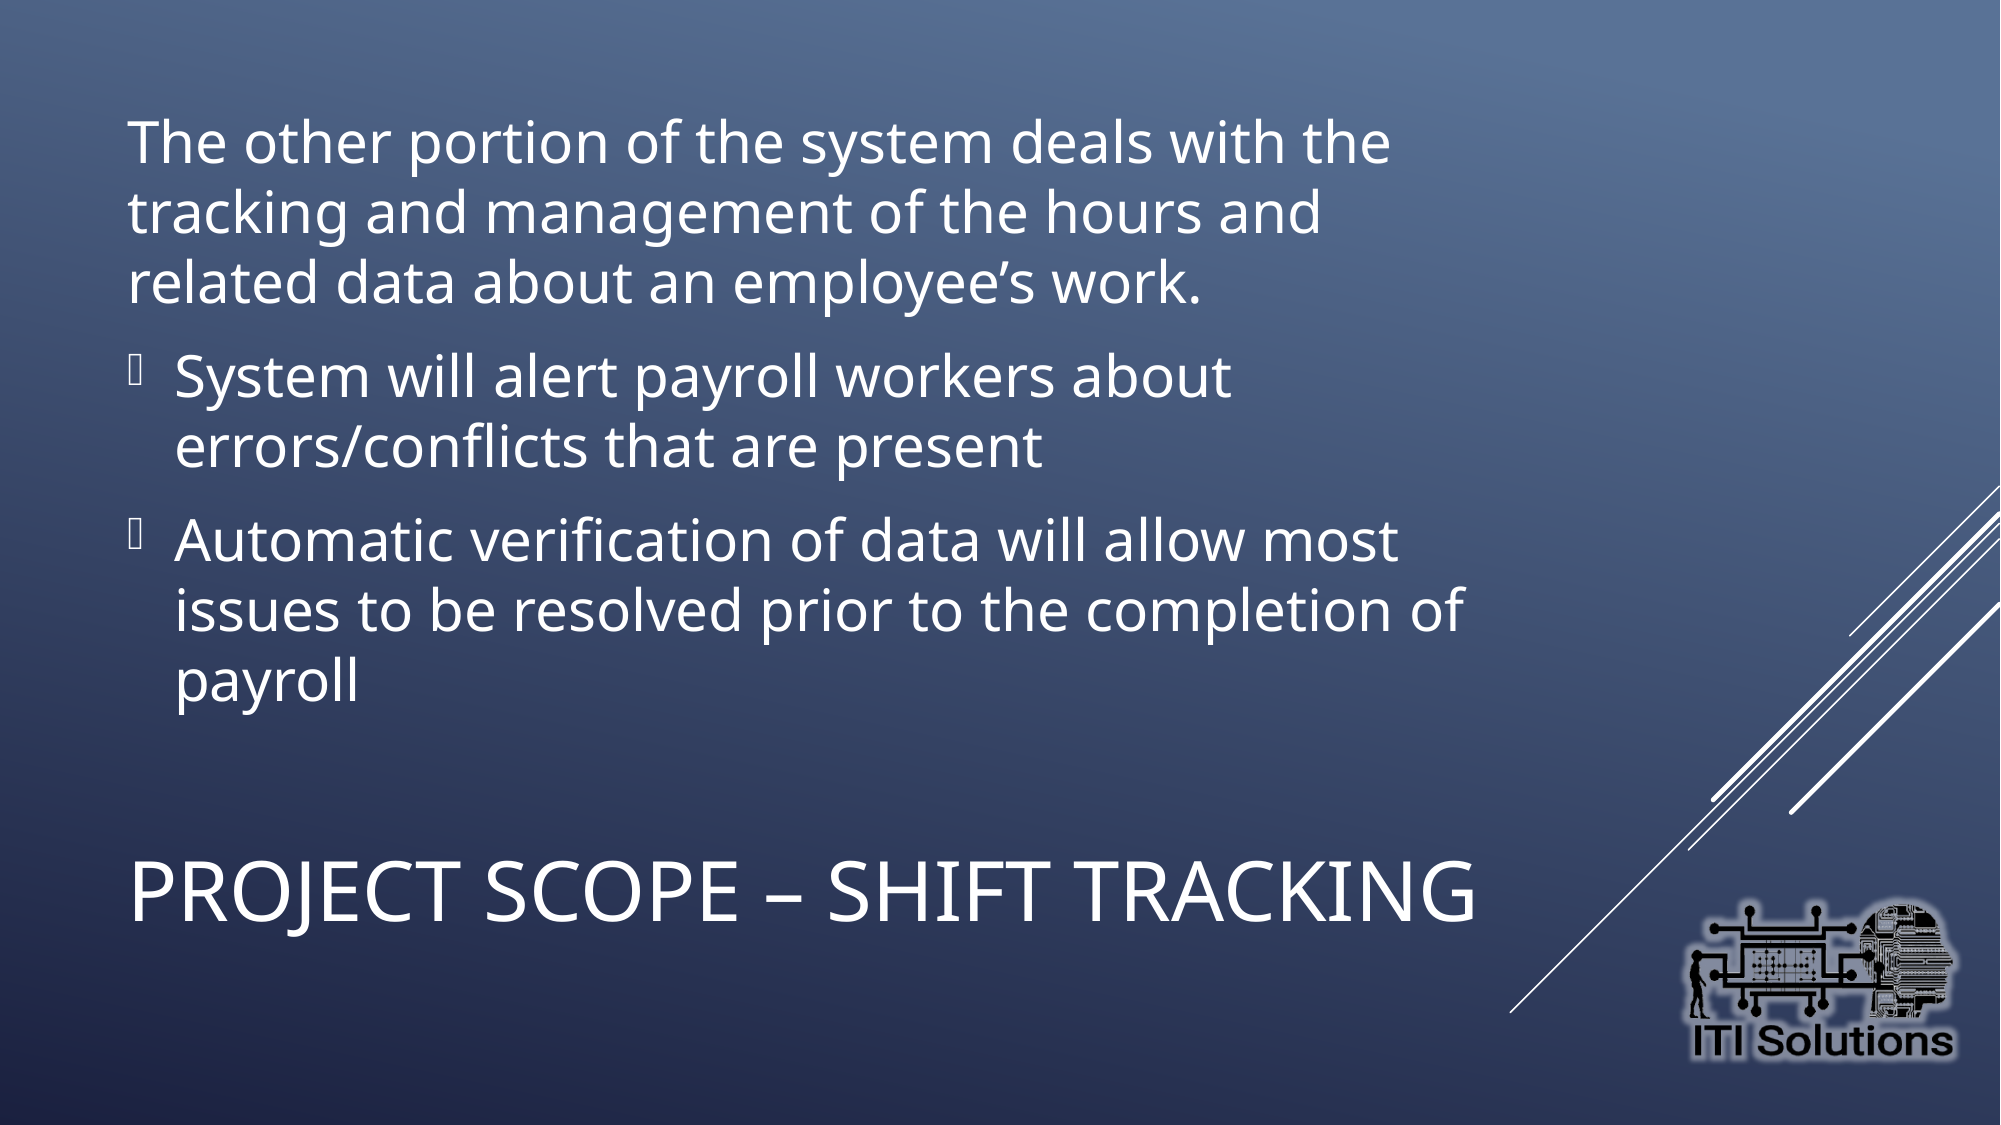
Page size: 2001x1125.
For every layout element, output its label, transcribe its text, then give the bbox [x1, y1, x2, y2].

list The other portion of the system deals with the tracking and management of the hours and related data about an employee’s work. System will alert payroll workers about errors/conflicts that are present Automatic verification of data will allow most issues to be resolved prior to the completion of payroll [112, 112, 1513, 706]
title Project Scope – Shift Tracking [112, 764, 1513, 1012]
picture [1685, 902, 1957, 1065]
